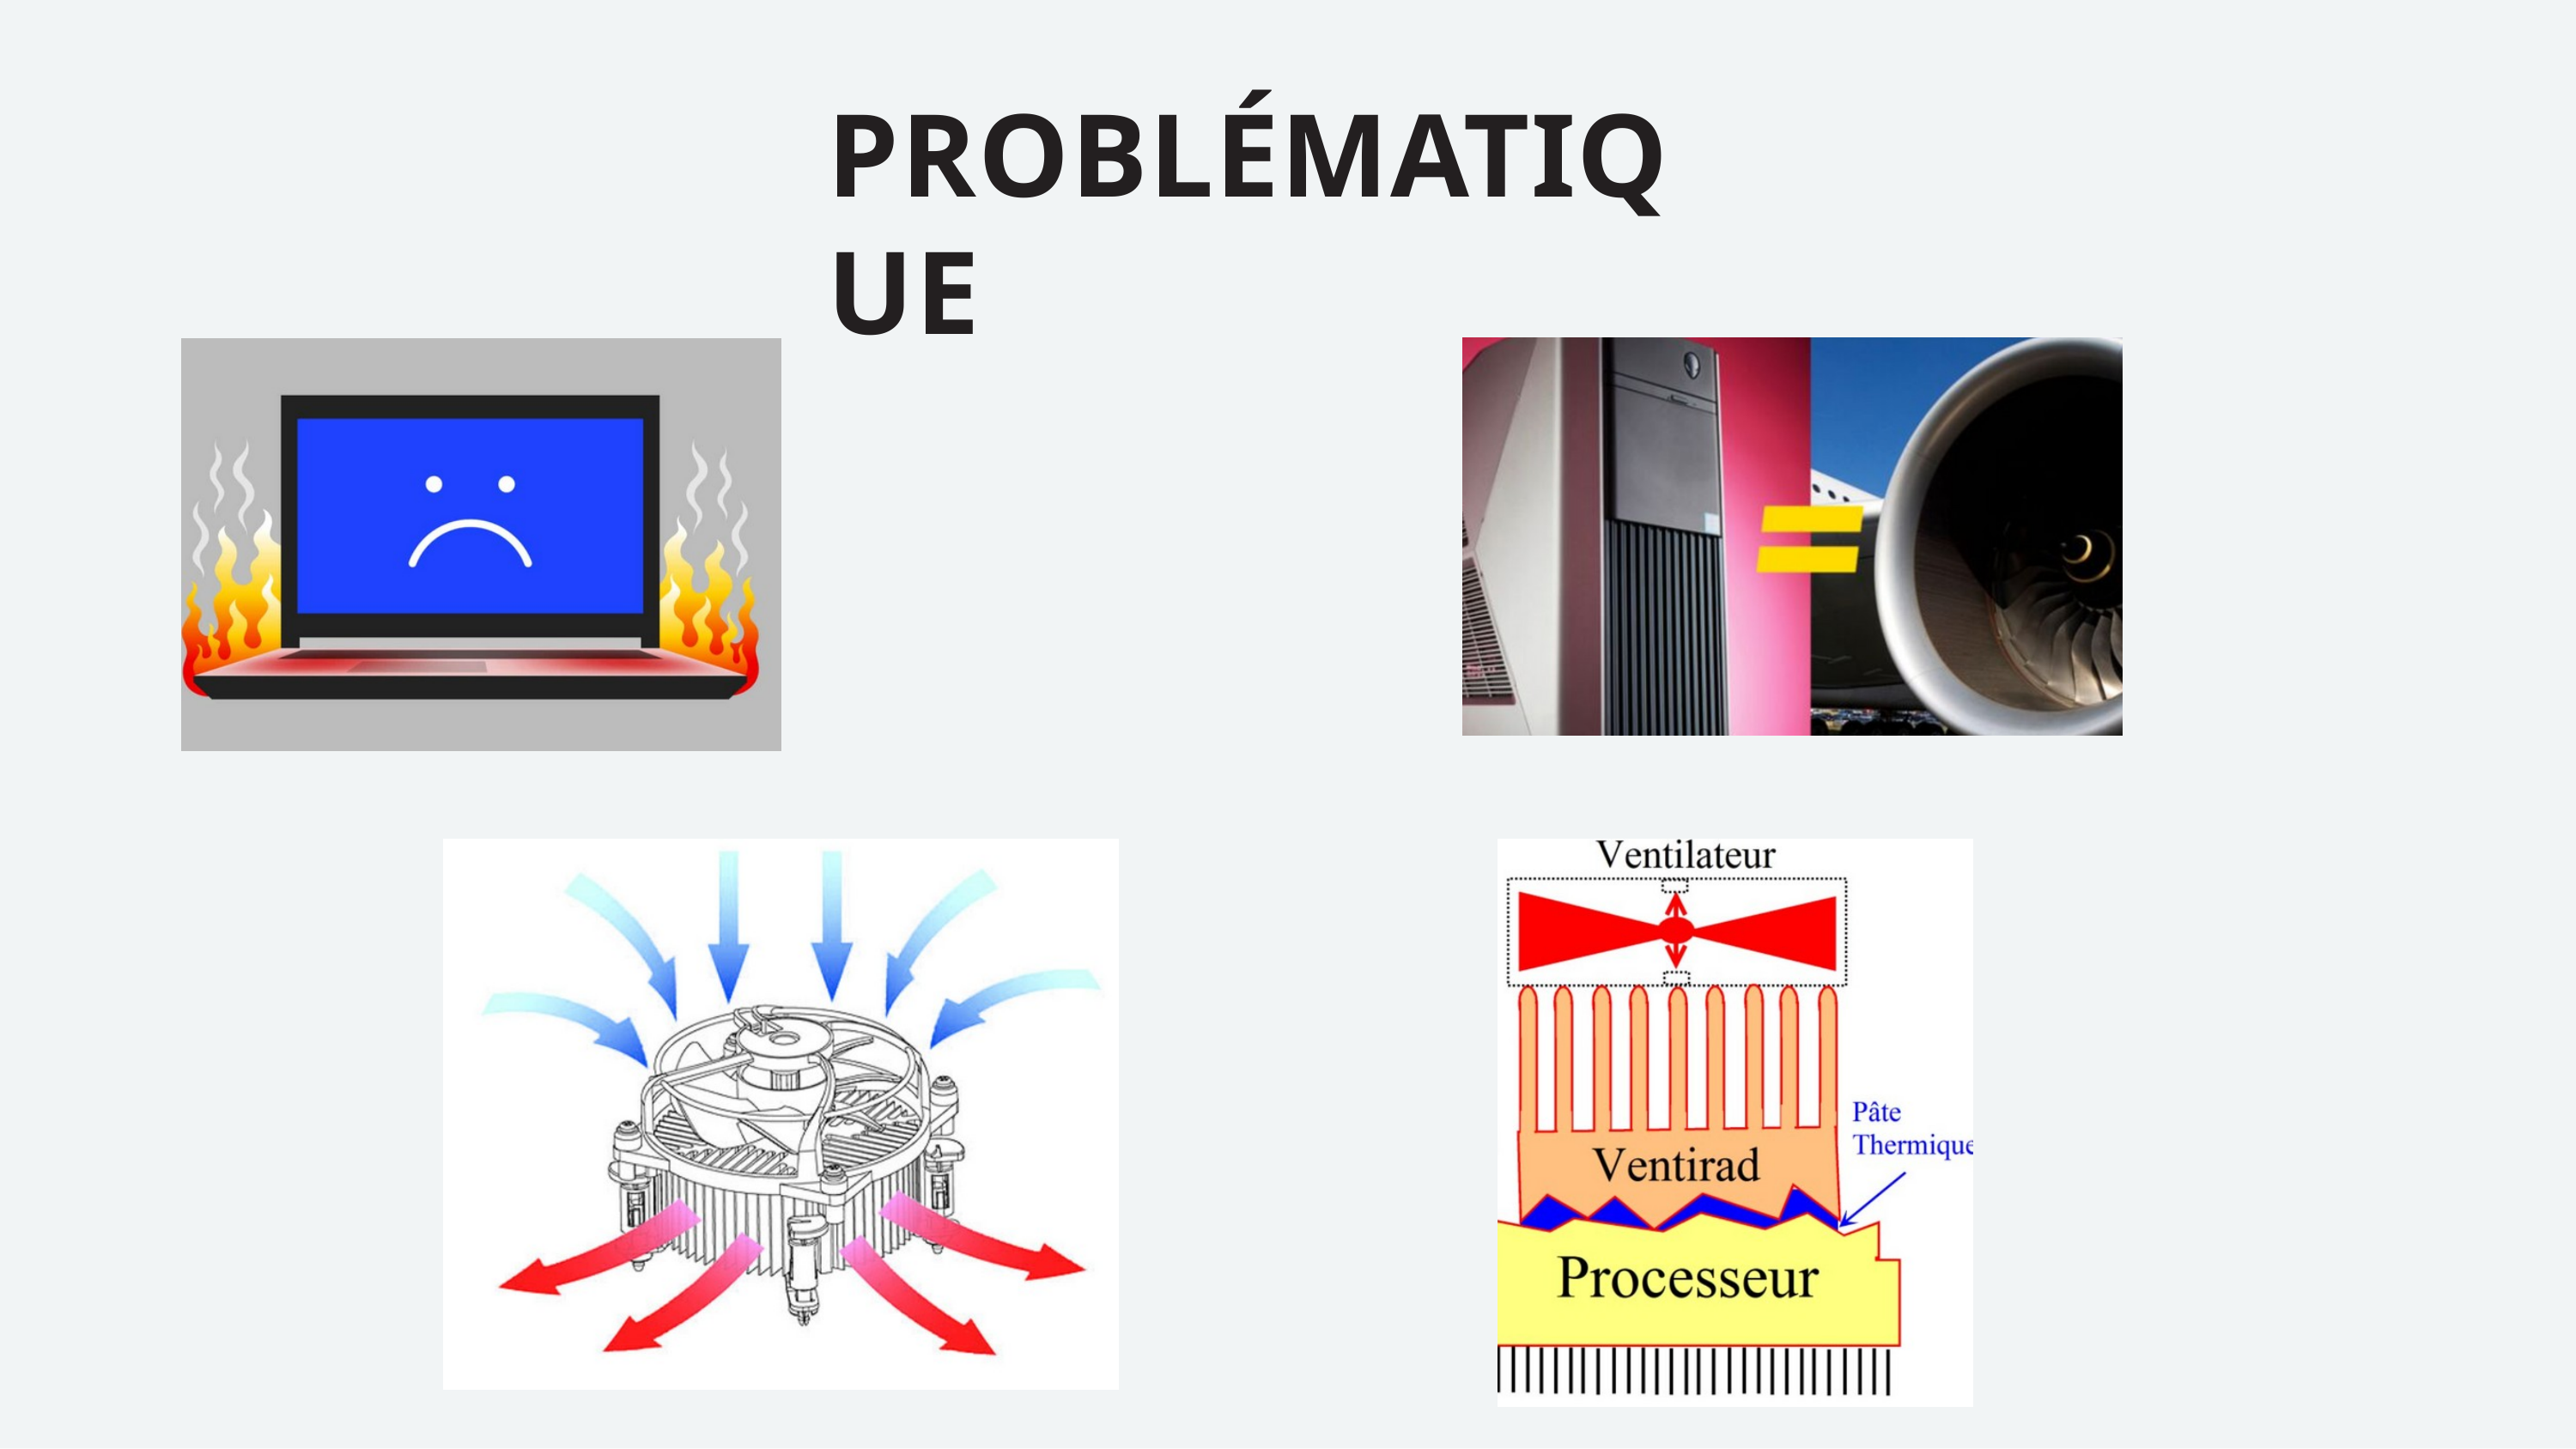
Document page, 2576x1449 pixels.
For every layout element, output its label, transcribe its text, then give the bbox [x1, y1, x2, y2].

picture [1461, 337, 2123, 736]
picture [181, 338, 782, 751]
picture [442, 839, 1119, 1390]
title PROBLÉMATIQUE [825, 80, 1751, 358]
picture [1497, 839, 1973, 1407]
